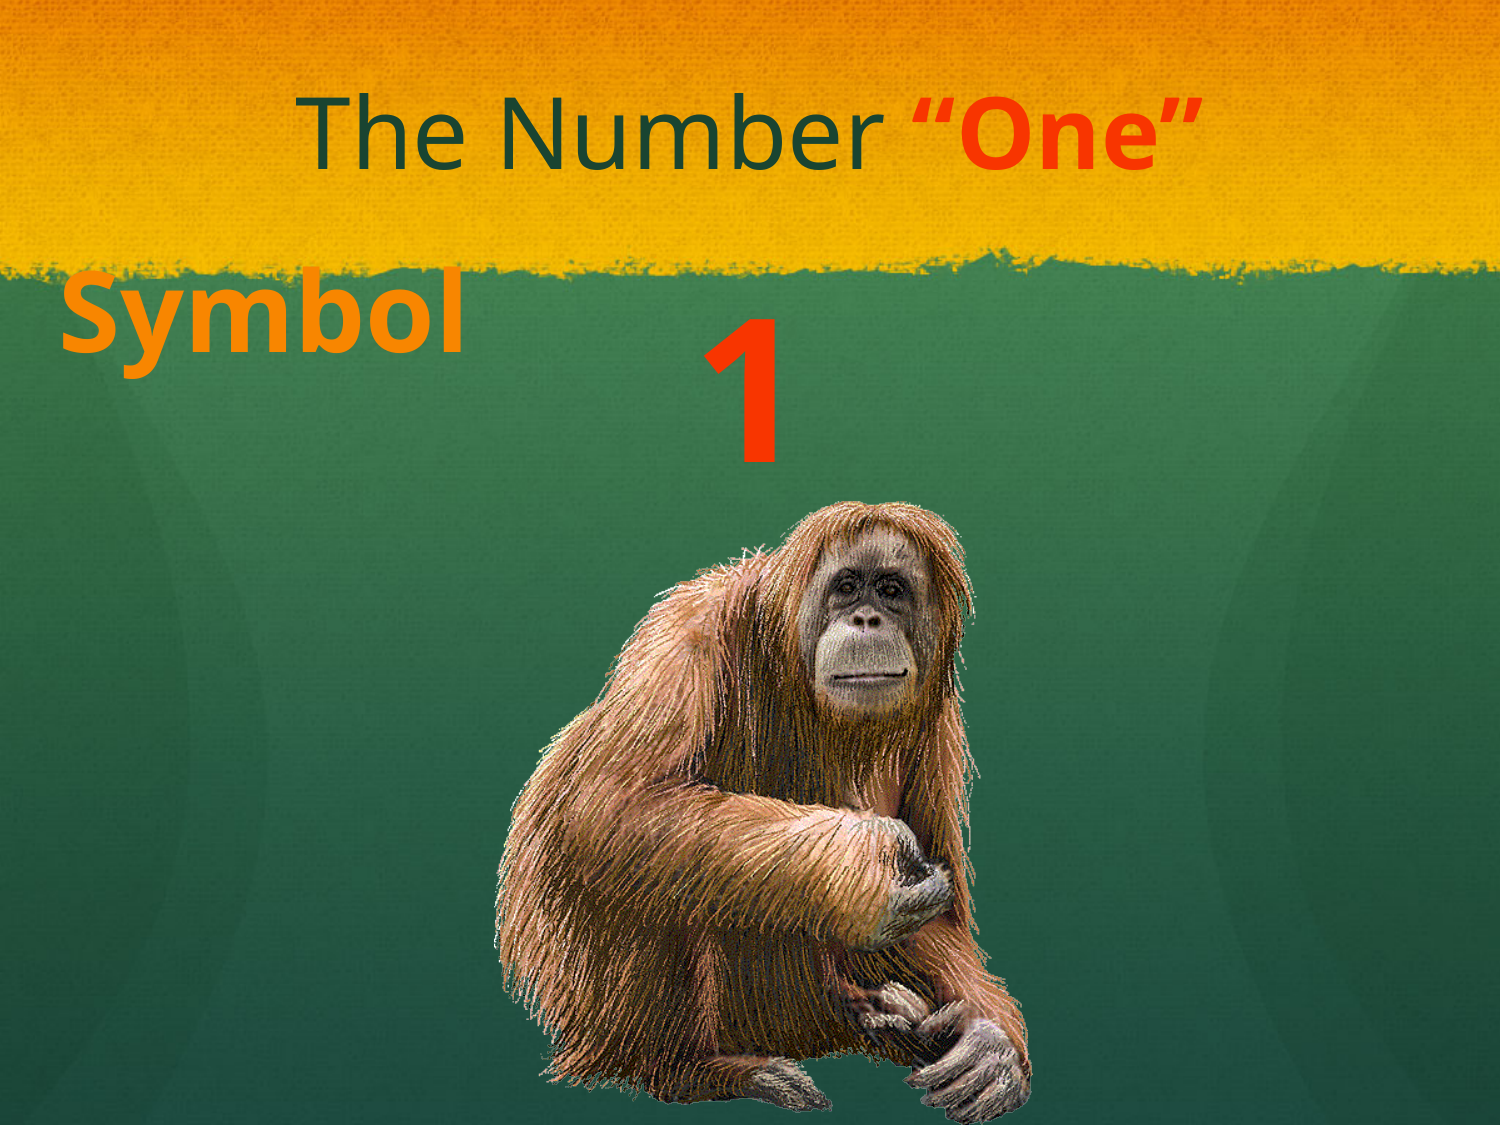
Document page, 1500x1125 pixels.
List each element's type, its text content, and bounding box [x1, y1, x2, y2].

picture [0, 0, 1500, 1125]
title The Number “One” [125, 13, 1375, 246]
text_box Symbol [43, 232, 486, 383]
text_box 1 [677, 255, 823, 489]
